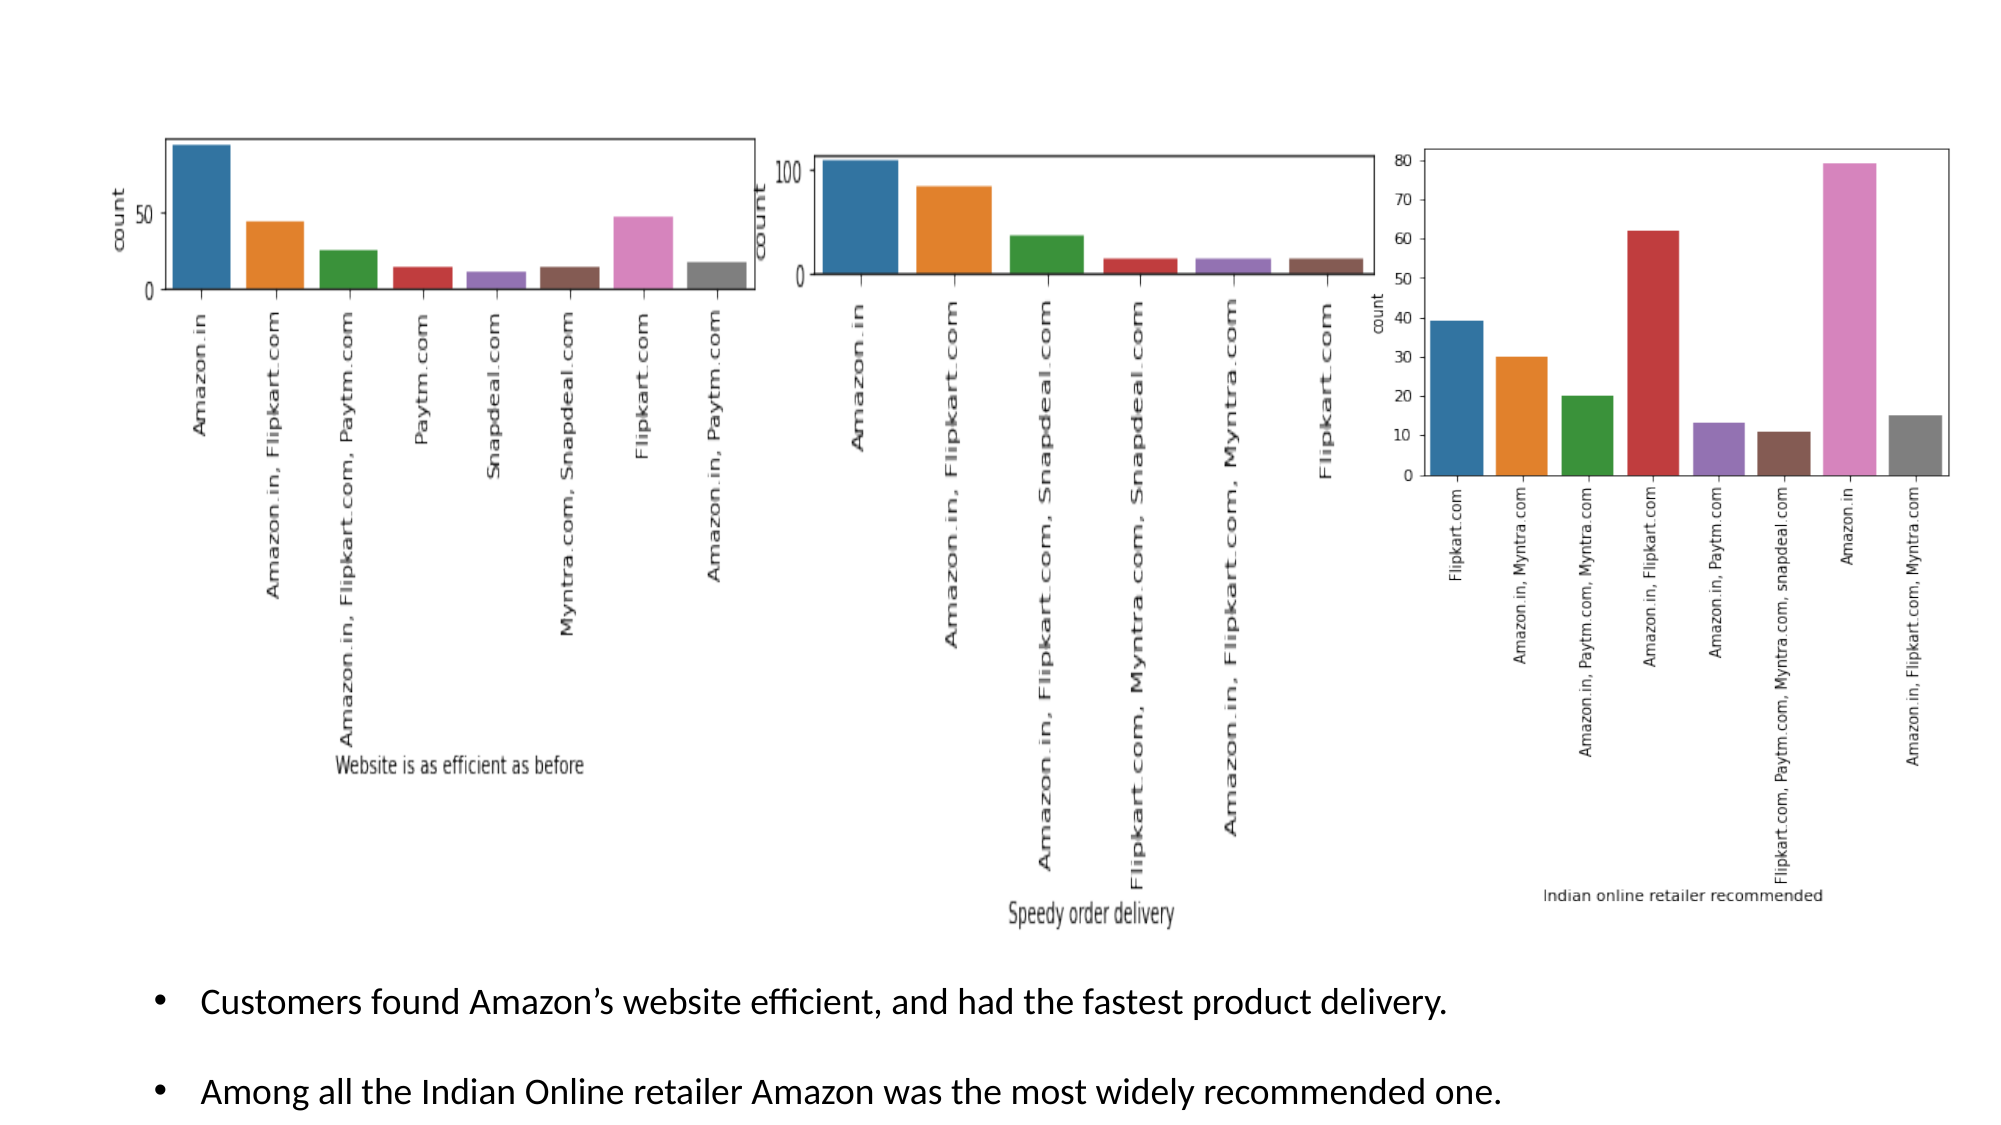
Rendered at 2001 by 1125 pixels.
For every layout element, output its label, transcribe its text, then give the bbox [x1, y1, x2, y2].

text_box Customers found Amazon’s website efficient, and had the fastest product delivery. Among all the Indian Online retailer Amazon was the most widely recommended one. [139, 969, 1935, 1120]
picture [101, 124, 1958, 948]
